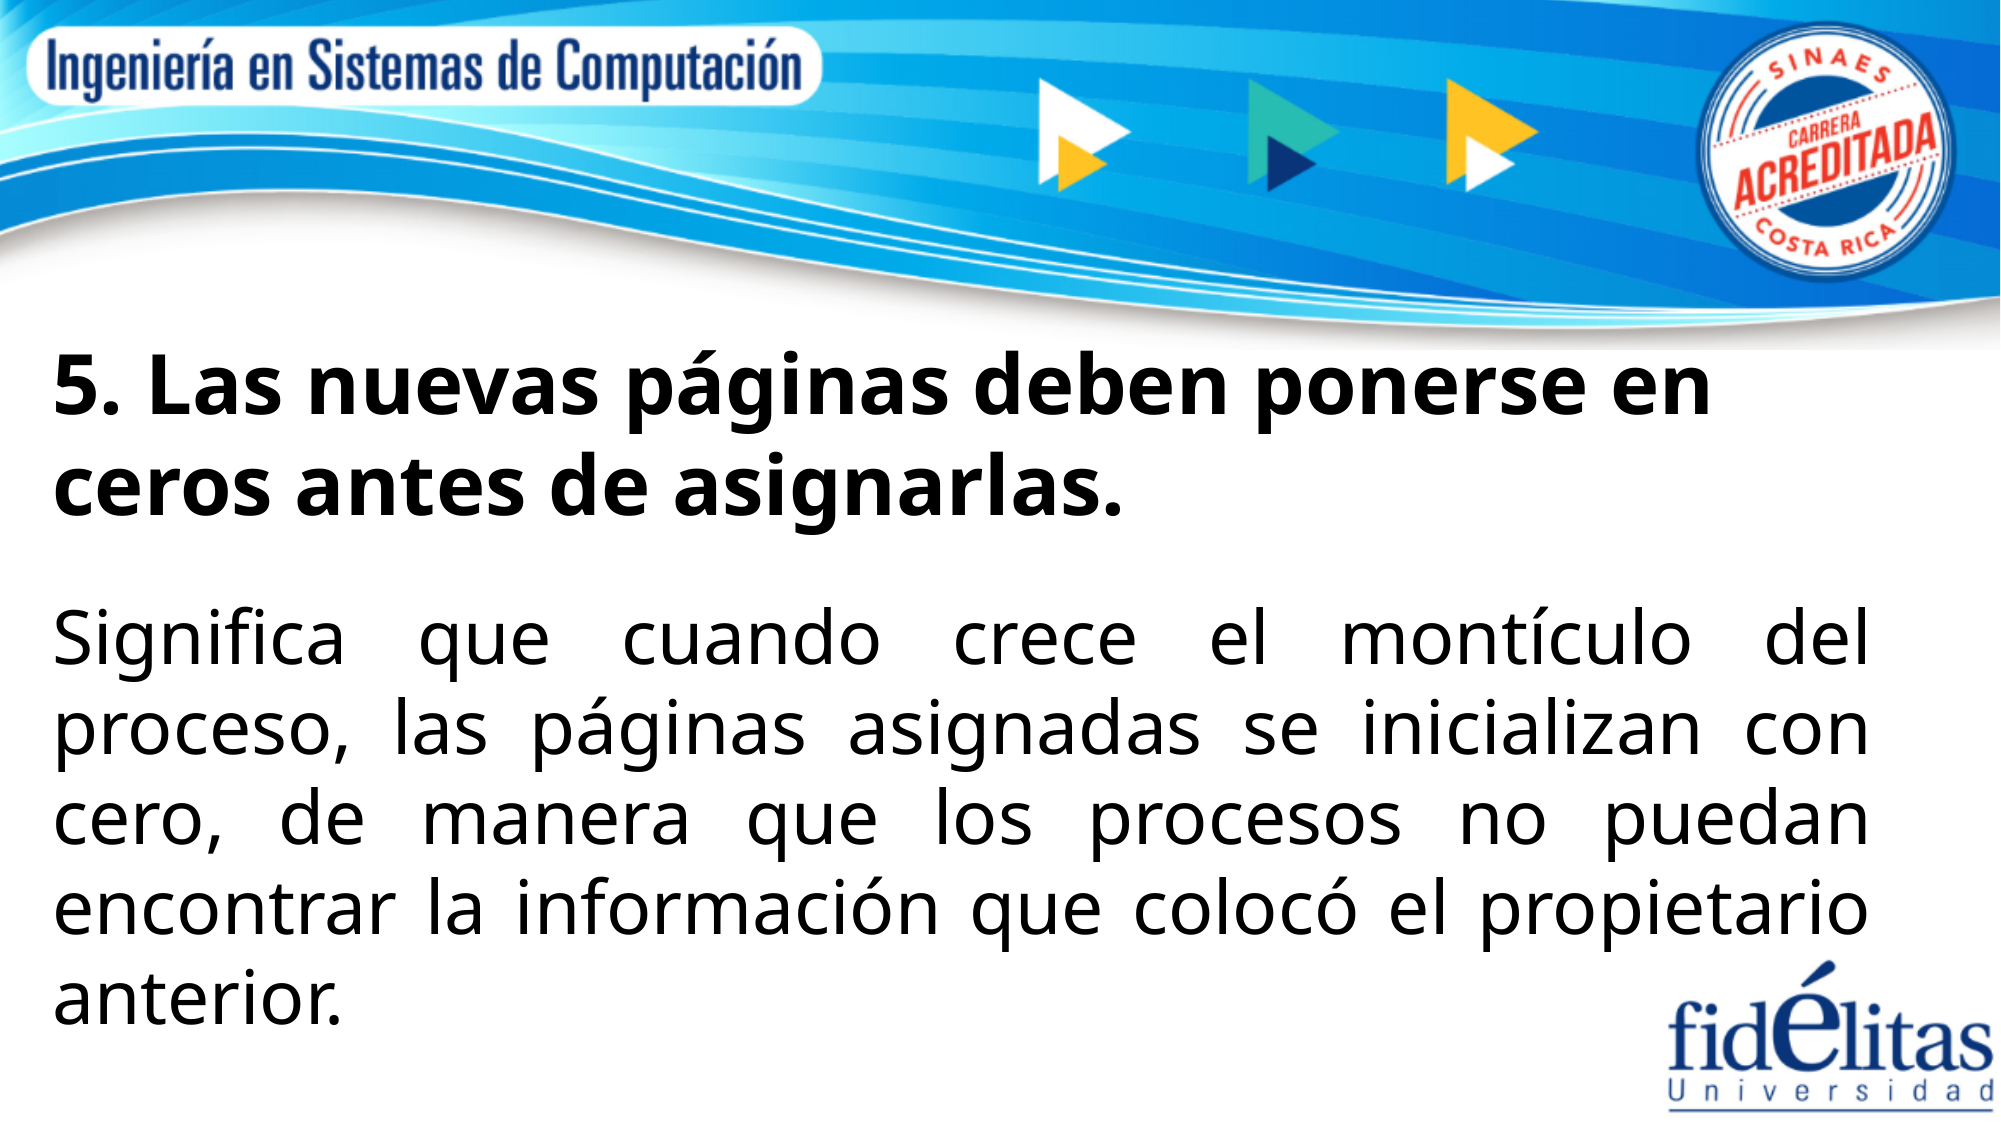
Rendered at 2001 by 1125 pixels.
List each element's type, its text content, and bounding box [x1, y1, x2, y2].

picture [0, 0, 2001, 350]
text_box Significa que cuando crece el montículo del proceso, las páginas asignadas se inicializan con cero, de manera que los procesos no puedan encontrar la información que colocó el propietario anterior. [37, 582, 1888, 1047]
text_box 5. Las nuevas páginas deben ponerse en ceros antes de asignarlas. [37, 324, 1888, 539]
picture [1659, 943, 2001, 1119]
